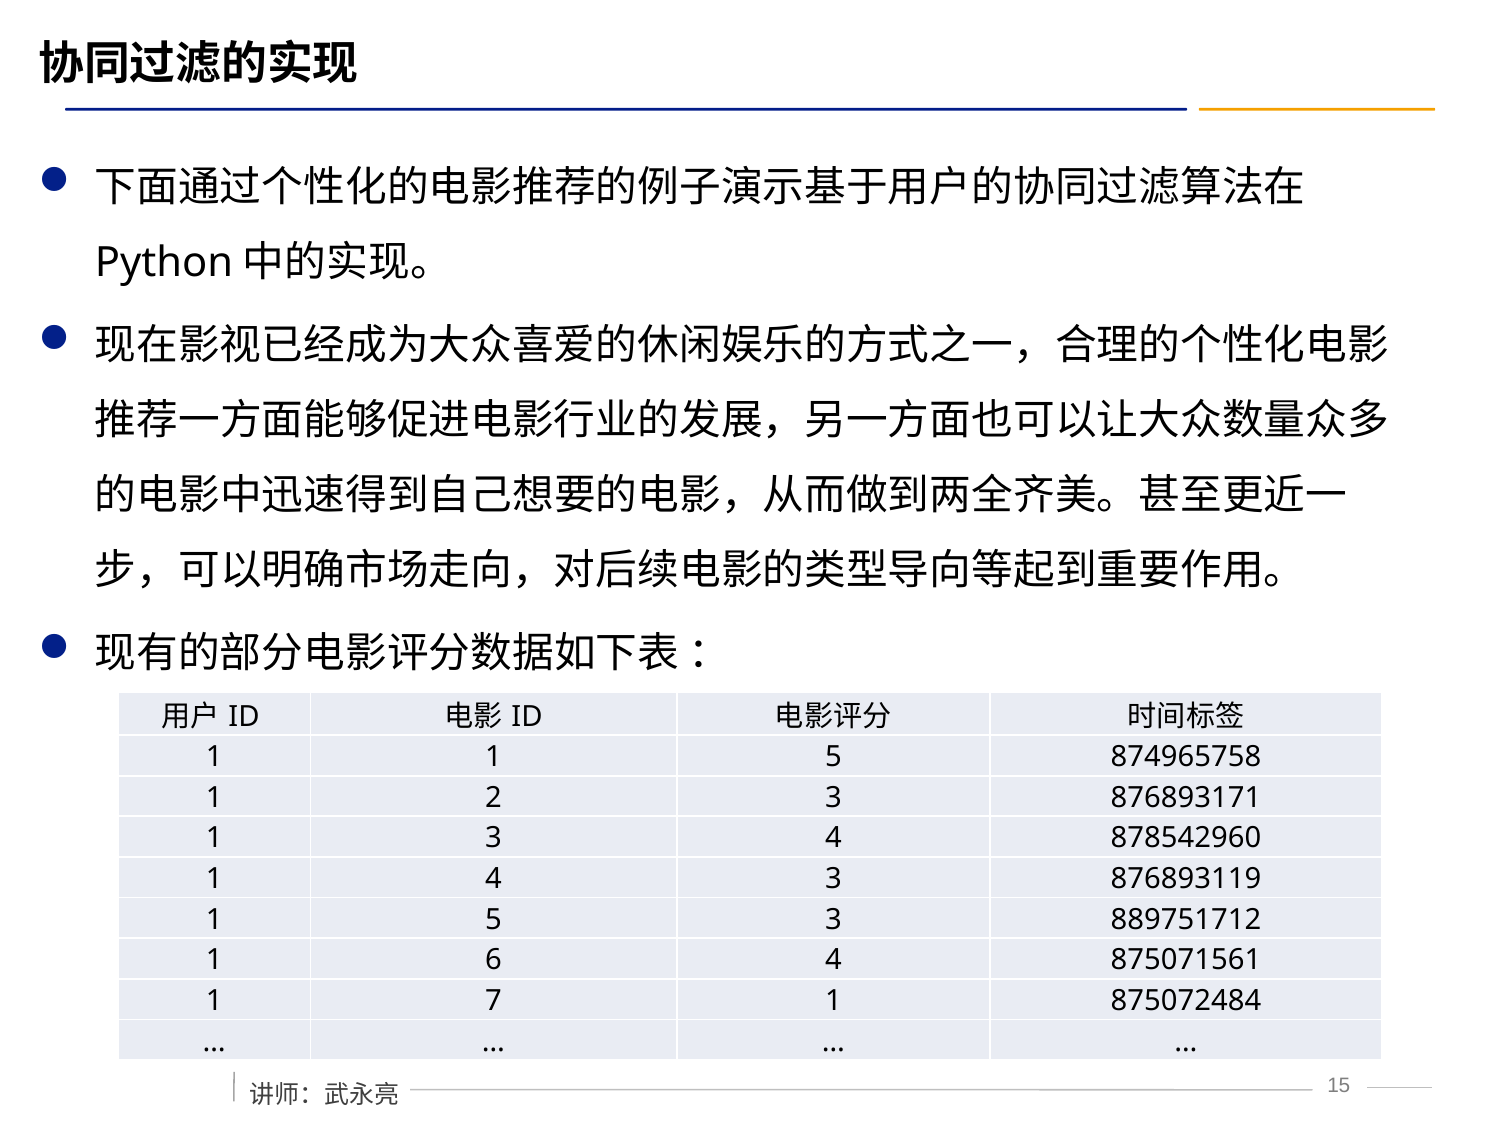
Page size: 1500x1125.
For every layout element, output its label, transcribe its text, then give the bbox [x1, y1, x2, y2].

table_cell 875071561 [991, 939, 1381, 978]
table_cell 874965758 [991, 736, 1381, 775]
table_cell 3 [311, 817, 676, 856]
table_cell 5 [678, 736, 989, 775]
table_cell 1 [119, 898, 310, 937]
table_cell 1 [119, 817, 310, 856]
table_cell 878542960 [991, 817, 1381, 856]
table_cell 1 [119, 736, 310, 775]
table_cell 3 [678, 777, 989, 815]
table_cell 4 [678, 817, 989, 856]
table_cell 1 [678, 980, 989, 1019]
table_cell 3 [678, 858, 989, 897]
table_cell 875072484 [991, 980, 1381, 1019]
table_cell 2 [311, 777, 676, 815]
table_cell 1 [311, 736, 676, 775]
table_cell 876893171 [991, 777, 1381, 815]
table_cell 1 [119, 980, 310, 1019]
table_cell … [991, 1020, 1381, 1059]
table_cell 1 [119, 939, 310, 978]
table_cell 7 [311, 980, 676, 1019]
table_cell 5 [311, 898, 676, 937]
list 下面通过个性化的电影推荐的例子演示基于用户的协同过滤算法在Python中的实现。 现在影视已经成为大众喜爱的休闲娱乐的方式之一，合理的个性化电影推荐一方面能够促进电影行业的发展，另一方面也可以让大众数量众多的电影中迅速得到自己想要的电影，从而做到两全齐美。甚至更近一步，可以明确市场走向，对后续电影的类型导向等起到重要作用。 现有的部分电影评分数据如下表 ： [23, 127, 1432, 338]
table_cell 1 [119, 858, 310, 897]
table_cell 4 [678, 939, 989, 978]
table_cell … [311, 1020, 676, 1059]
table_cell 6 [311, 939, 676, 978]
table_header 用户ID [119, 693, 310, 734]
table_cell 3 [678, 898, 989, 937]
table_header 时间标签 [991, 693, 1381, 734]
table_cell … [678, 1020, 989, 1059]
table_cell 4 [311, 858, 676, 897]
table_cell 889751712 [991, 898, 1381, 937]
table_header 电影ID [311, 693, 676, 734]
table_header 电影评分 [678, 693, 989, 734]
title 协同过滤的实现 [23, 25, 1388, 97]
table_cell 876893119 [991, 858, 1381, 897]
table_cell … [119, 1020, 310, 1059]
table_cell 1 [119, 777, 310, 815]
